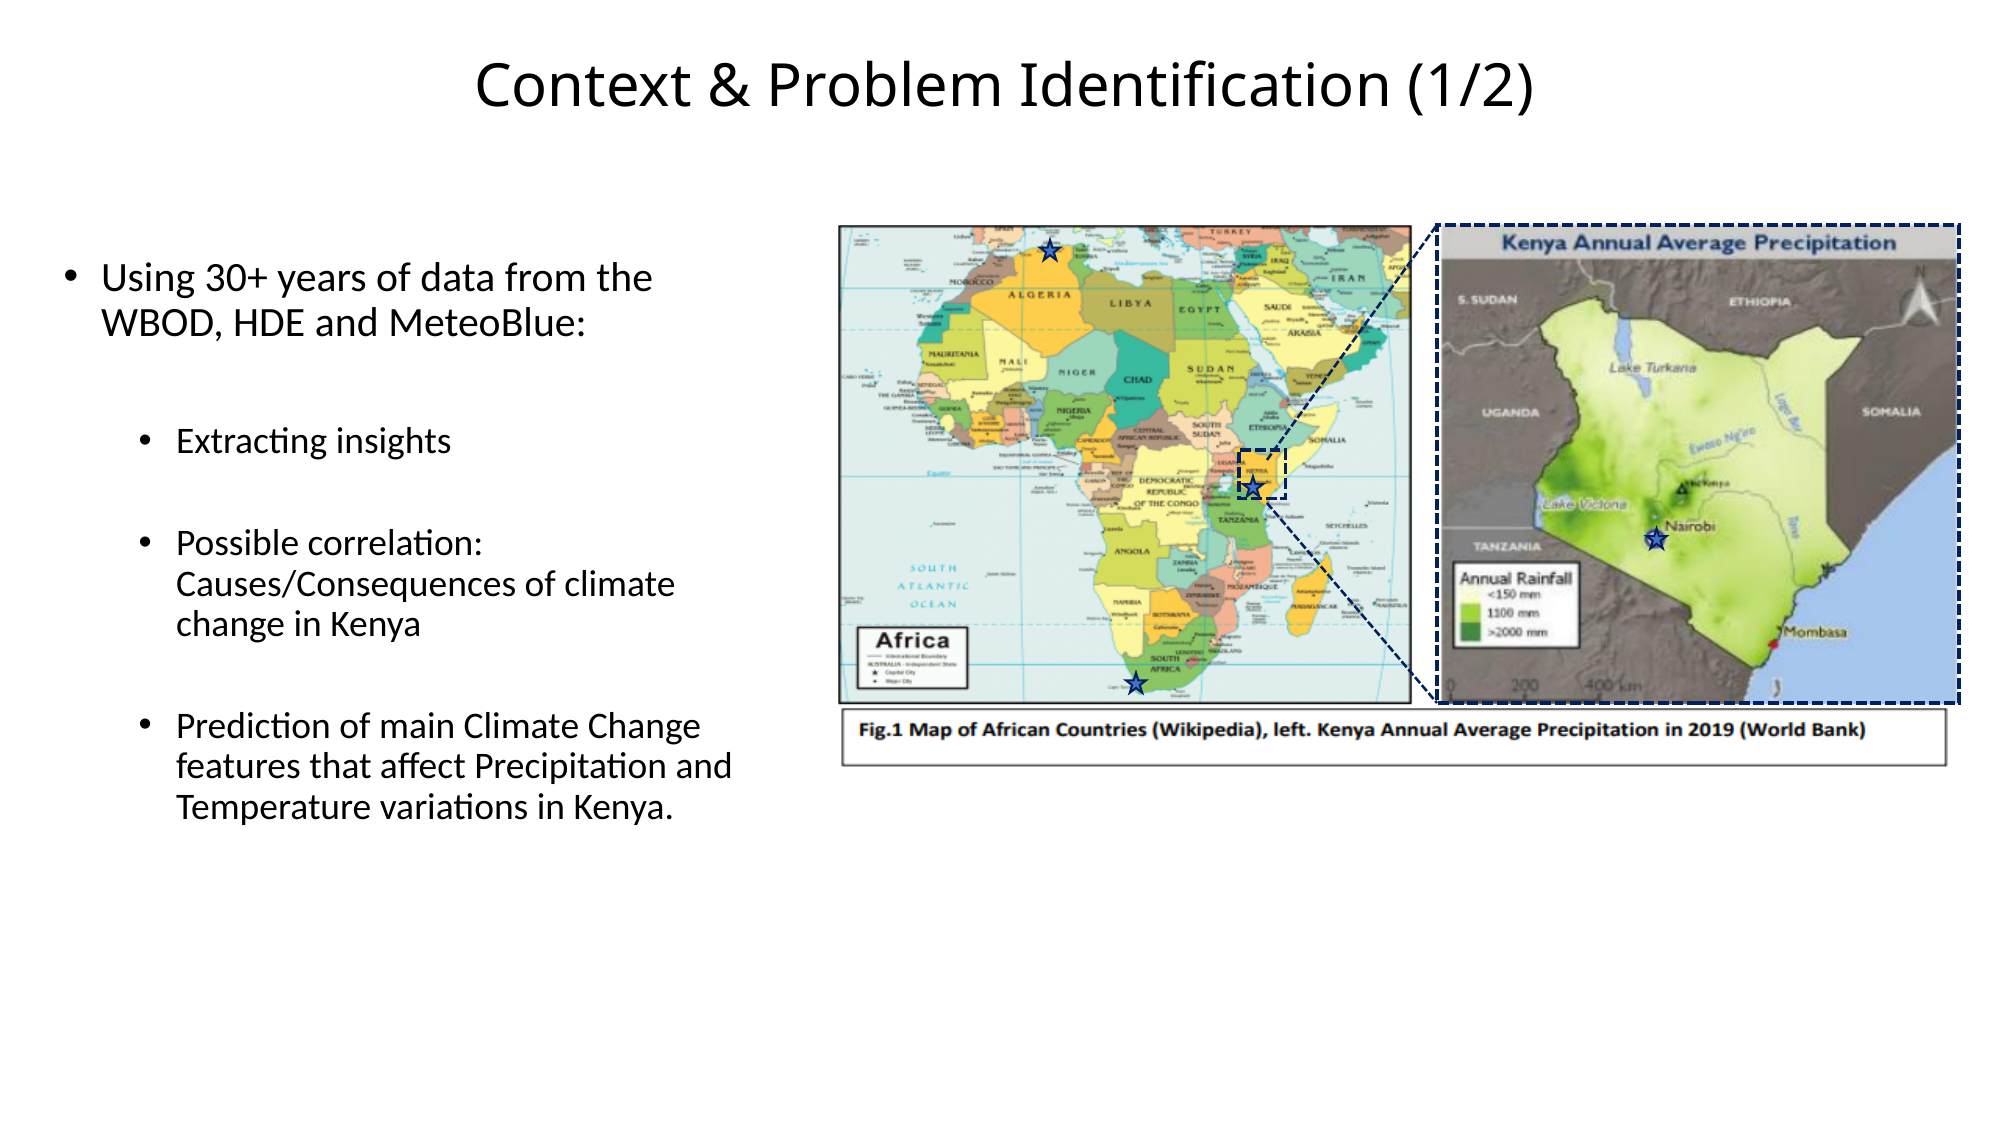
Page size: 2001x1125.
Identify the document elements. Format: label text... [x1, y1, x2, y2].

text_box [837, 224, 1959, 768]
list Using 30+ years of data from the WBOD, HDE and MeteoBlue: Extracting insights Possible correlation: Causes/Consequences of climate change in Kenya Prediction of main Climate Change features that affect Precipitation and Temperature variations in Kenya. [48, 247, 758, 1052]
title Context & Problem Identification (1/2) [180, 47, 1830, 128]
